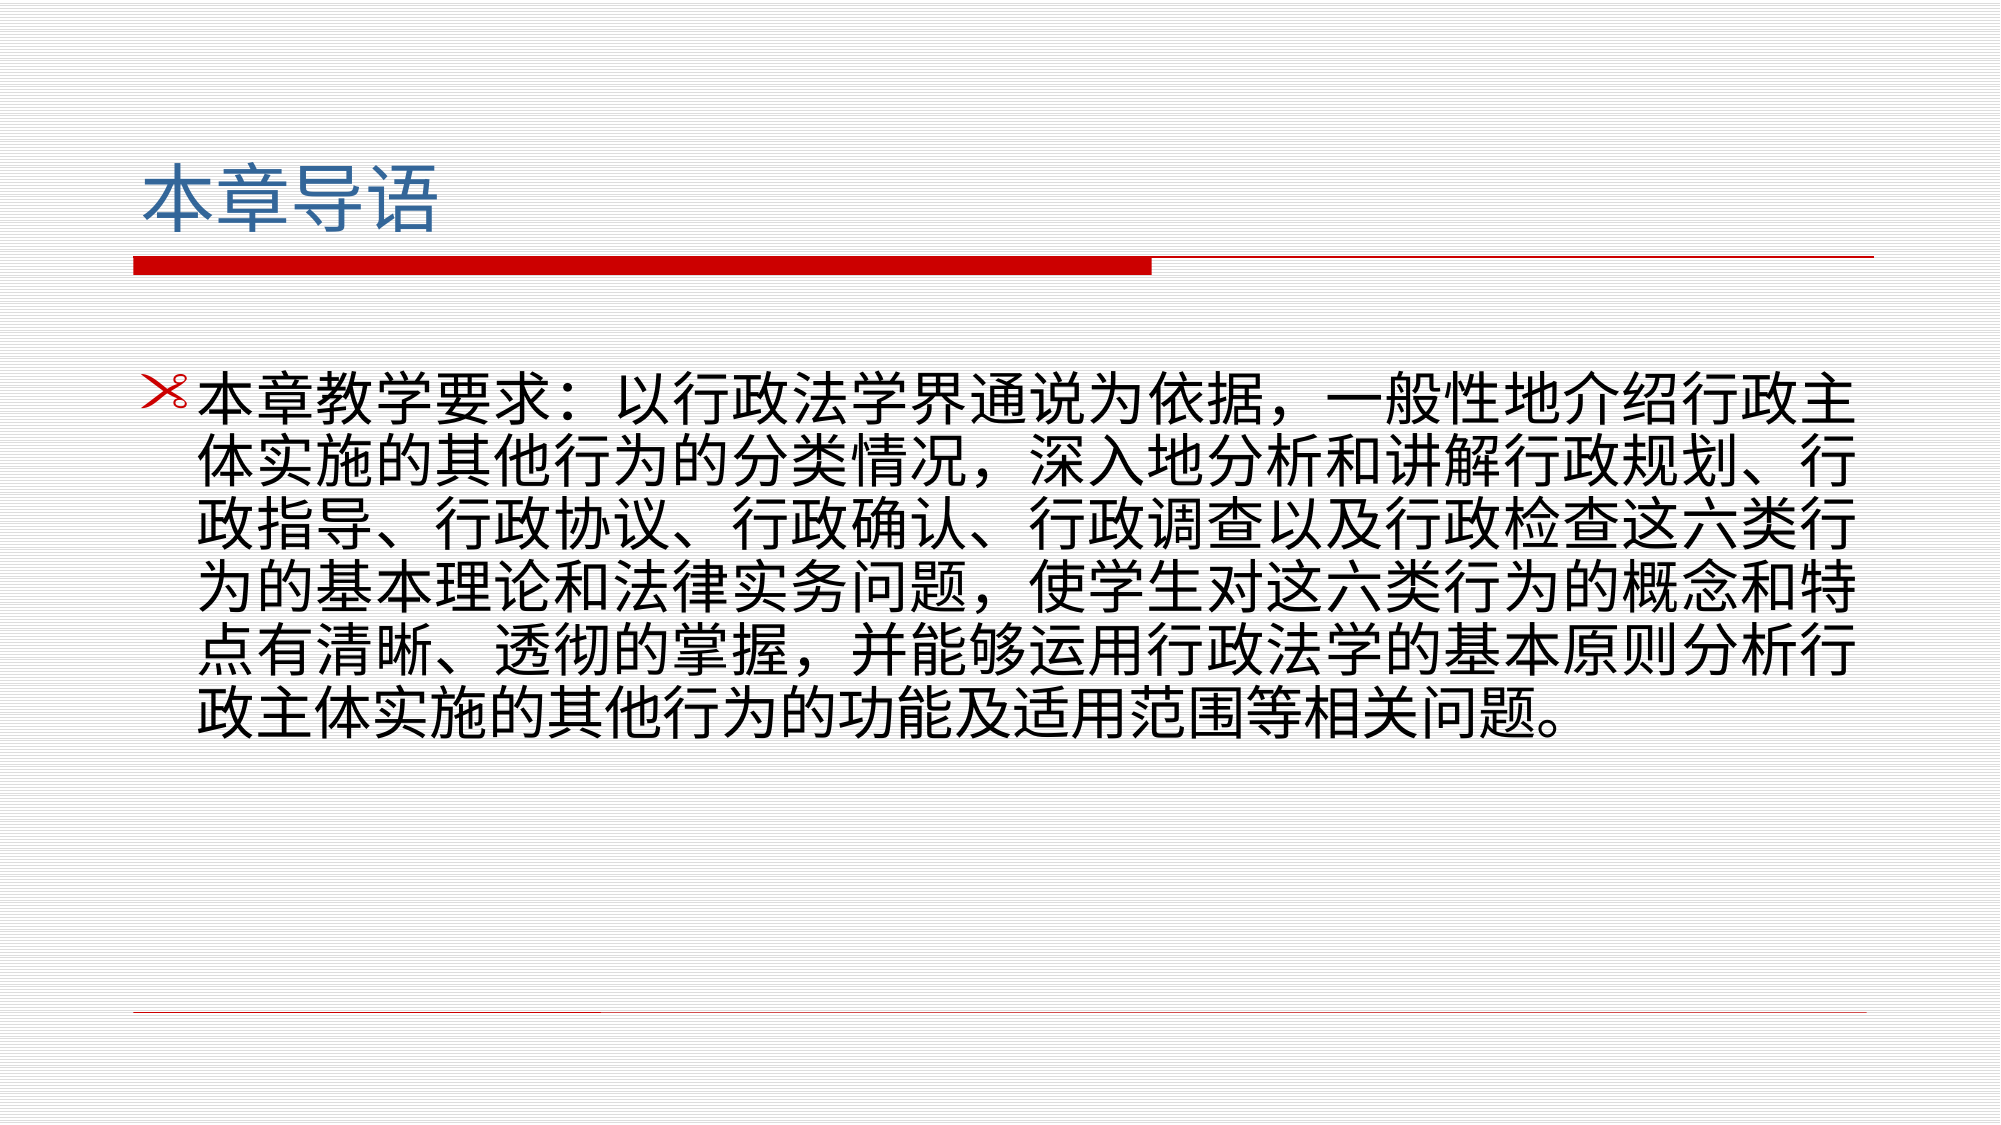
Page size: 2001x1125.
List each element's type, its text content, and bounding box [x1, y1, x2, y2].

title 本章导语 [125, 49, 1876, 250]
list 本章教学要求：以行政法学界通说为依据，一般性地介绍行政主体实施的其他行为的分类情况，深入地分析和讲解行政规划、行政指导、行政协议、行政确认、行政调查以及行政检查这六类行为的基本理论和法律实务问题，使学生对这六类行为的概念和特点有清晰、透彻的掌握，并能够运用行政法学的基本原则分析行政主体实施的其他行为的功能及适用范围等相关问题。 [123, 287, 1875, 988]
